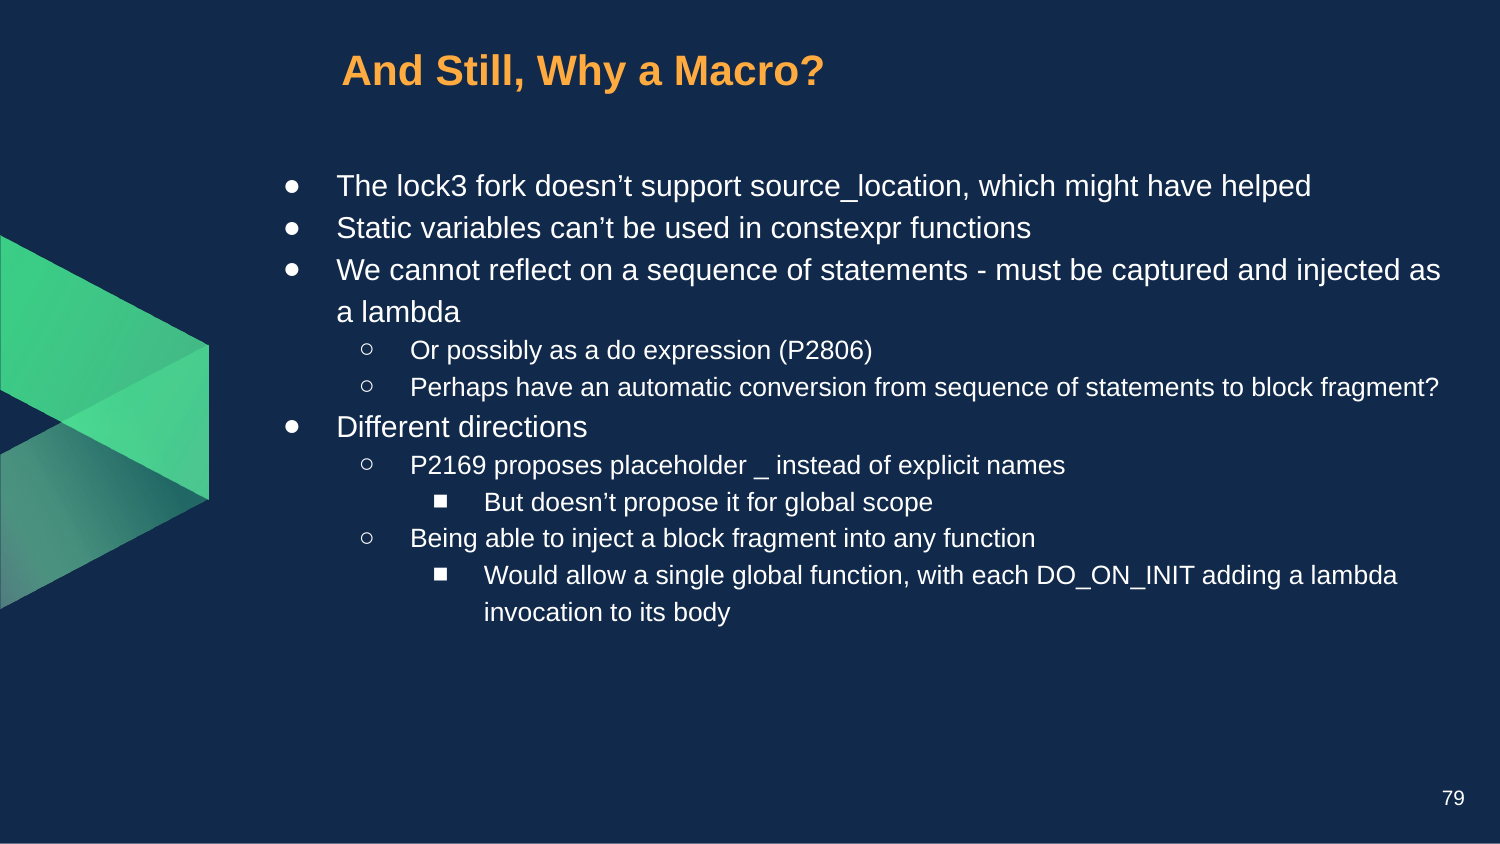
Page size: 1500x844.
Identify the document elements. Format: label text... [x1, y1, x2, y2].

list The lock3 fork doesn’t support source_location, which might have helped Static variables can’t be used in constexpr functions We cannot reflect on a sequence of statements - must be captured and injected as a lambda Or possibly as a do expression (P2806) Perhaps have an automatic conversion from sequence of statements to block fragment? Different directions P2169 proposes placeholder _ instead of explicit names But doesn’t propose it for global scope Being able to inject a block fragment into any function Would allow a single global function, with each DO_ON_INIT adding a lambda invocation to its body [247, 146, 1468, 679]
title And Still, Why a Macro? [326, 27, 1500, 110]
slide_number 79 [1389, 764, 1480, 830]
picture [0, 165, 209, 679]
